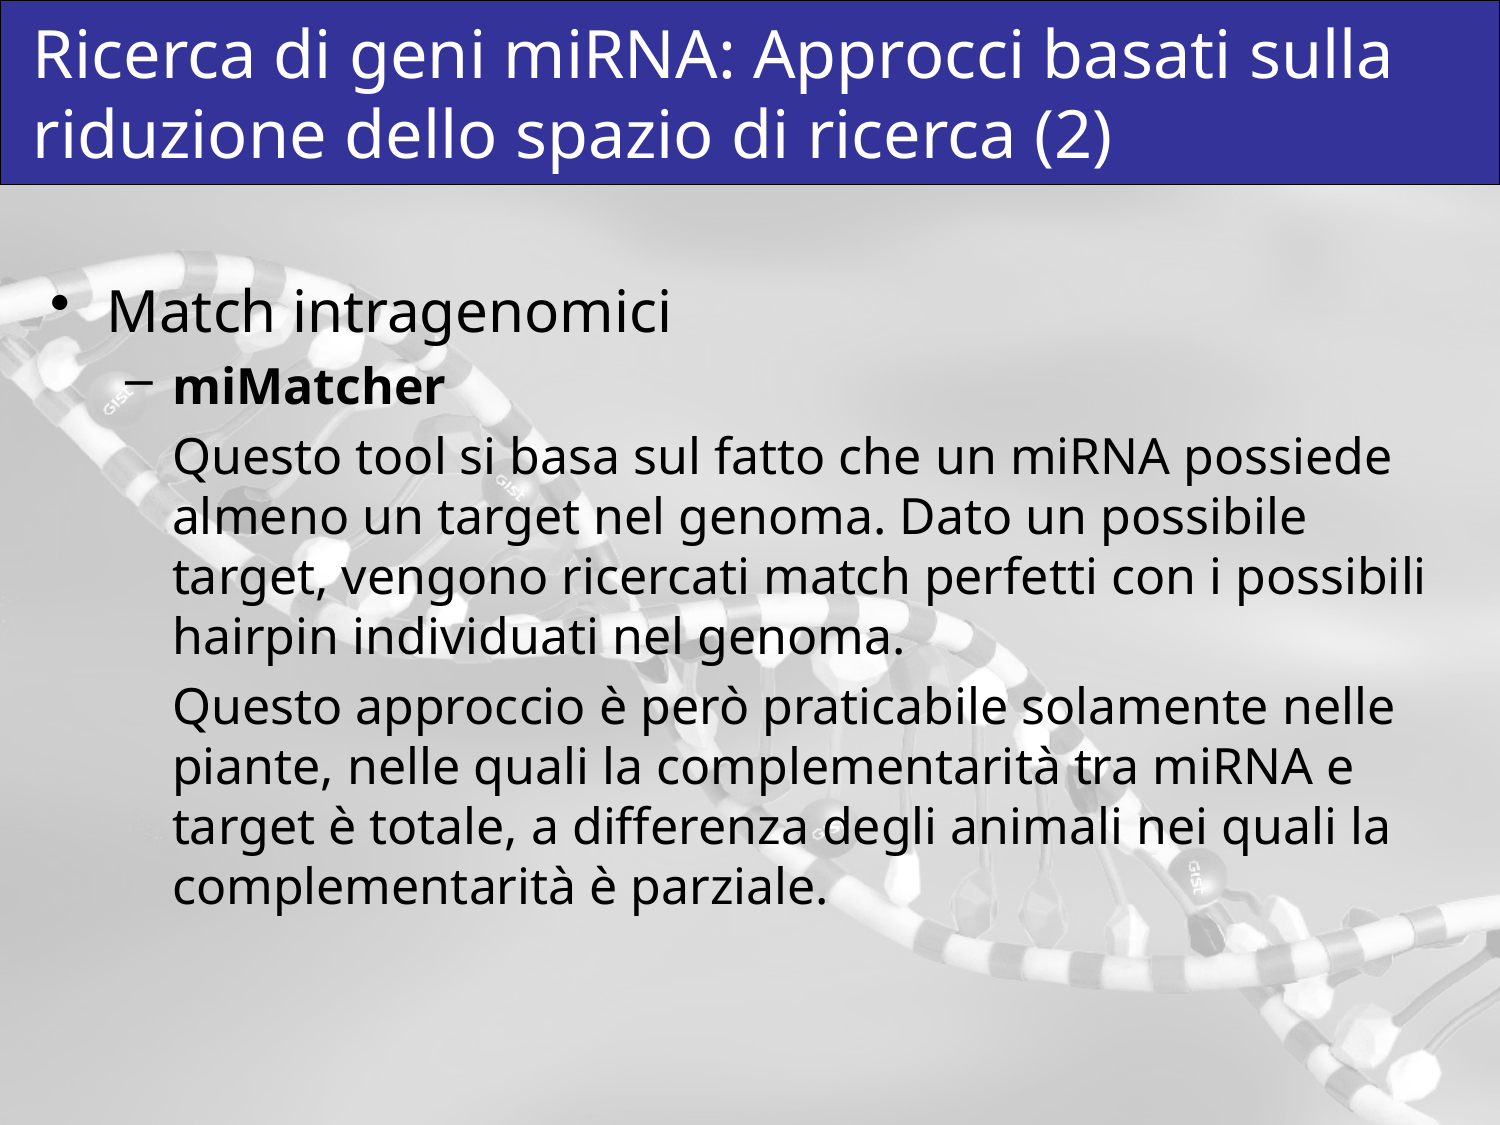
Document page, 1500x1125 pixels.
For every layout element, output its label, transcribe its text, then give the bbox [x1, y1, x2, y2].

title Ricerca di geni miRNA: Approcci basati sulla riduzione dello spazio di ricerca (2) [17, 0, 1483, 185]
list Match intragenomici miMatcher Questo tool si basa sul fatto che un miRNA possiede almeno un target nel genoma. Dato un possibile target, vengono ricercati match perfetti con i possibili hairpin individuati nel genoma. Questo approccio è però praticabile solamente nelle piante, nelle quali la complementarità tra miRNA e target è totale, a differenza degli animali nei quali la complementarità è parziale. [35, 267, 1465, 1125]
